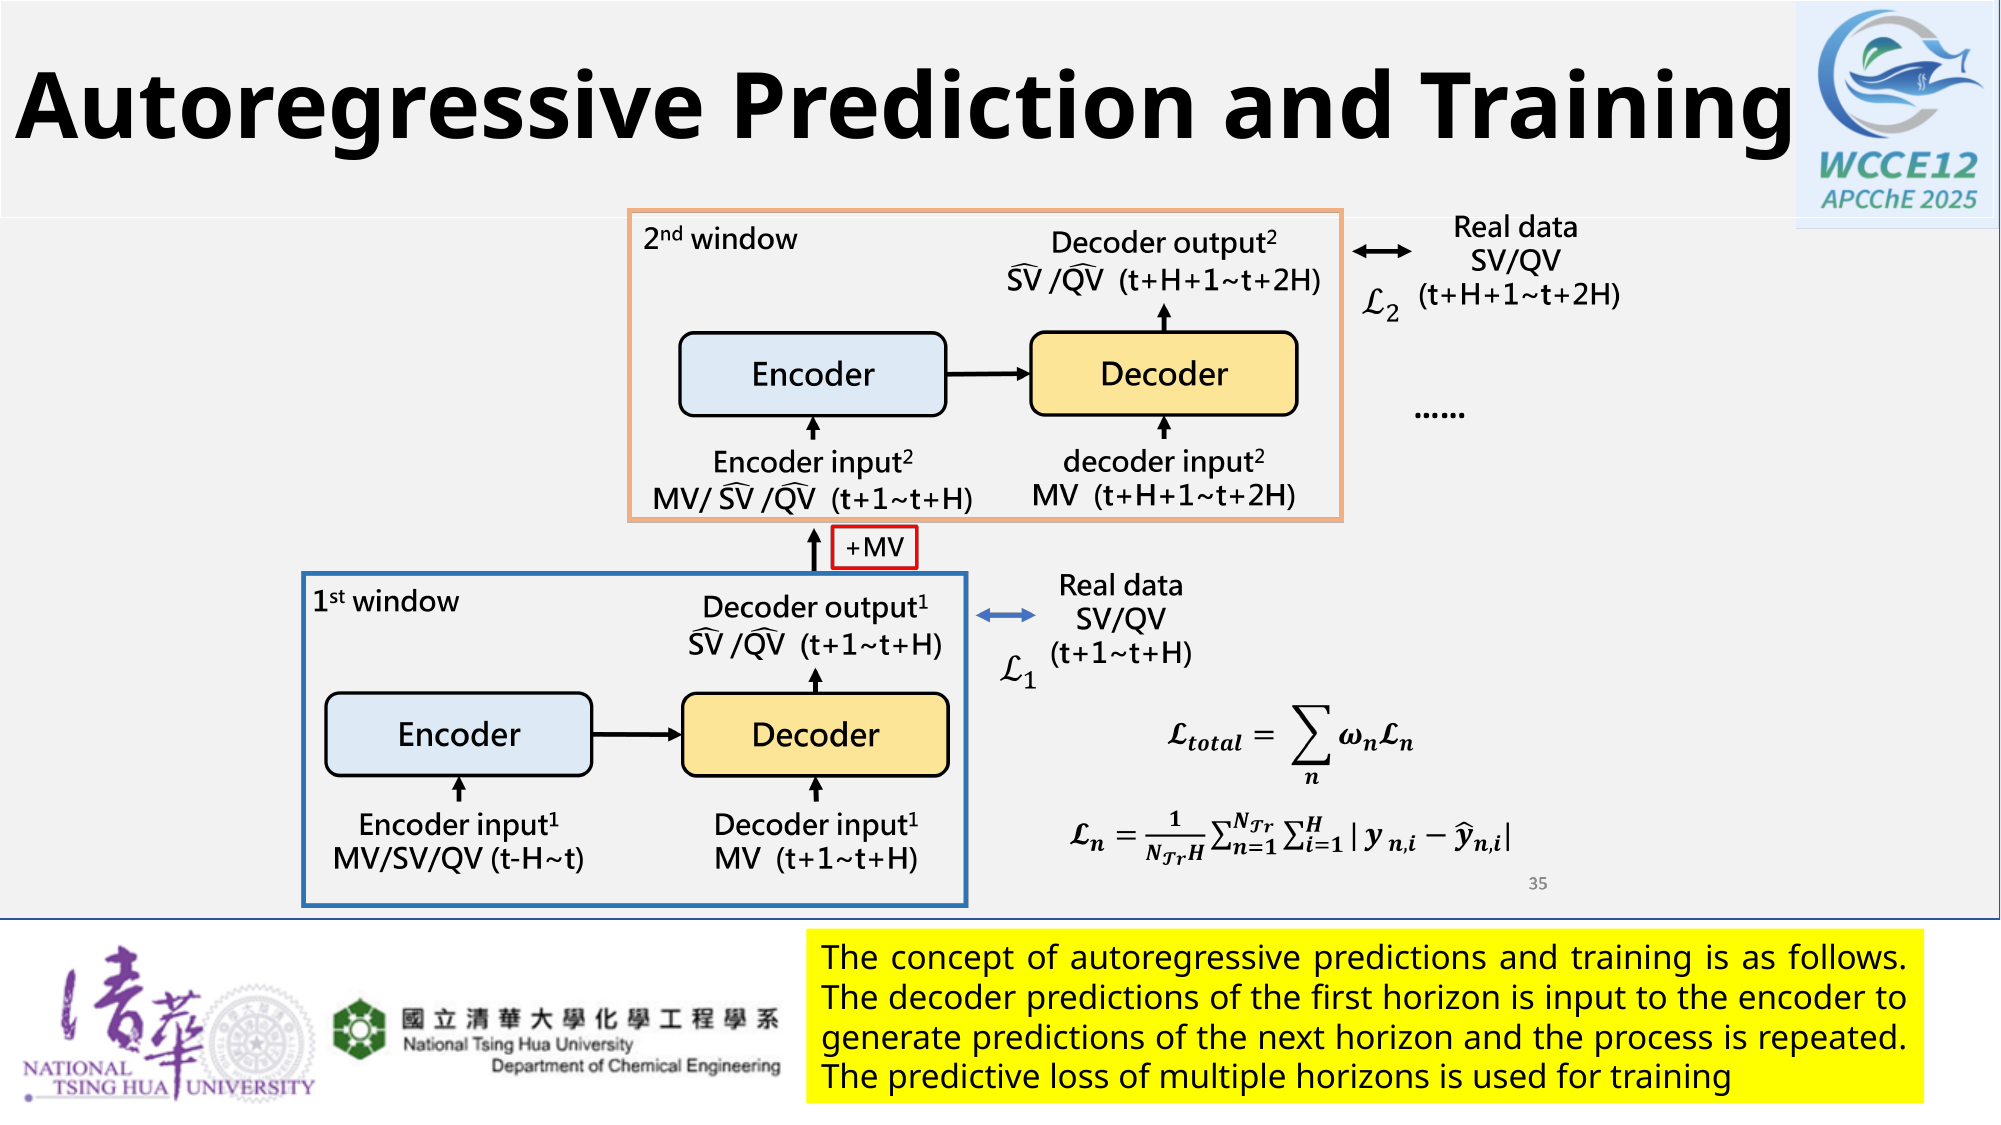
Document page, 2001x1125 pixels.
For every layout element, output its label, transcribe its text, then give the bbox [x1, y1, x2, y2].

picture [0, 920, 2001, 1125]
picture [292, 201, 1662, 908]
picture [1796, 0, 2000, 230]
slide_number [1550, 1047, 2000, 1108]
text_box The concept of autoregressive predictions and training is as follows. The decoder predictions of the first horizon is input to the encoder to generate predictions of the next horizon and the process is repeated. The predictive loss of multiple horizons is used for training [806, 928, 1925, 1103]
title Autoregressive Prediction and Training [0, 0, 1994, 218]
